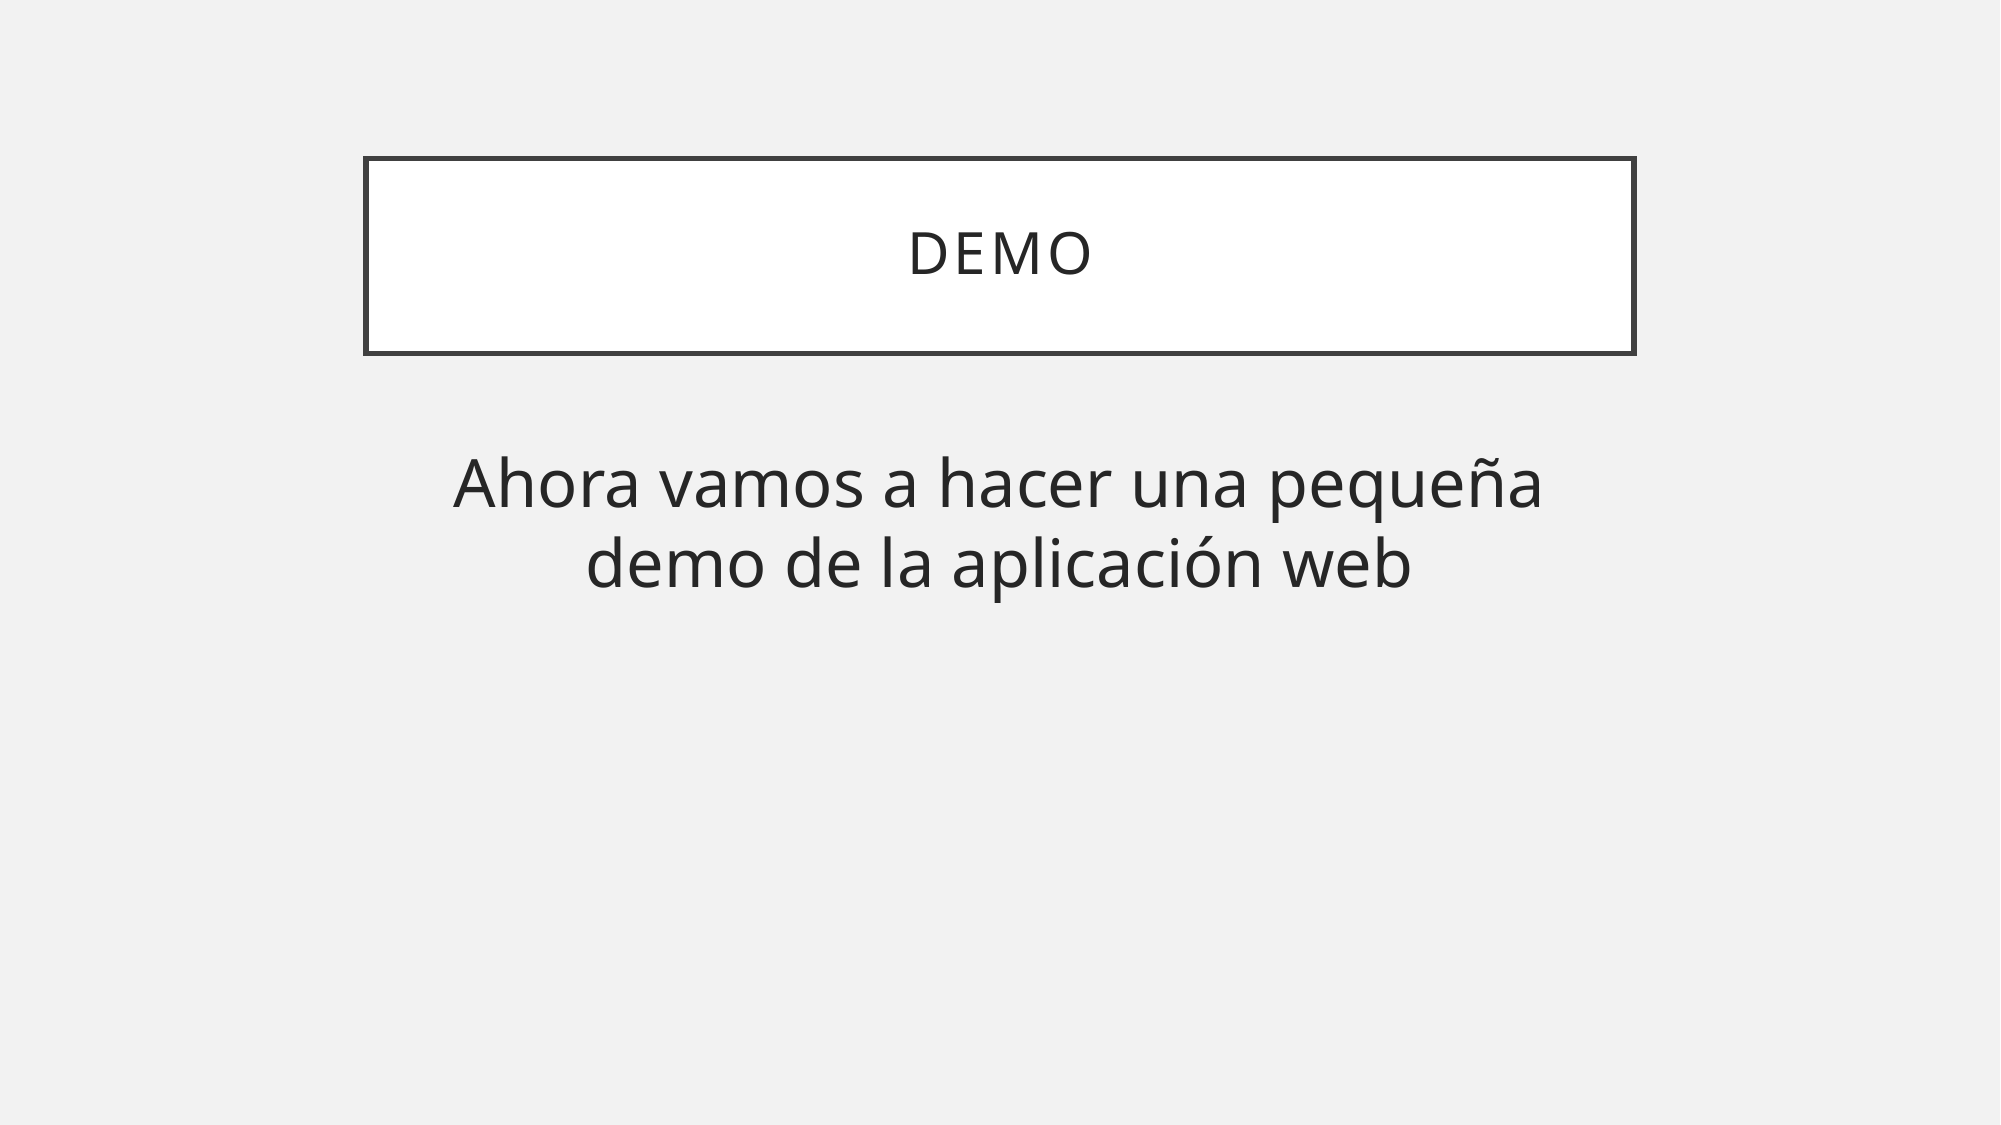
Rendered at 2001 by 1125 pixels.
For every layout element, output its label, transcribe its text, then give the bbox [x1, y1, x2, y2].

title demo [363, 156, 1637, 356]
list Ahora vamos a hacer una pequeña demo de la aplicación web [366, 432, 1634, 942]
